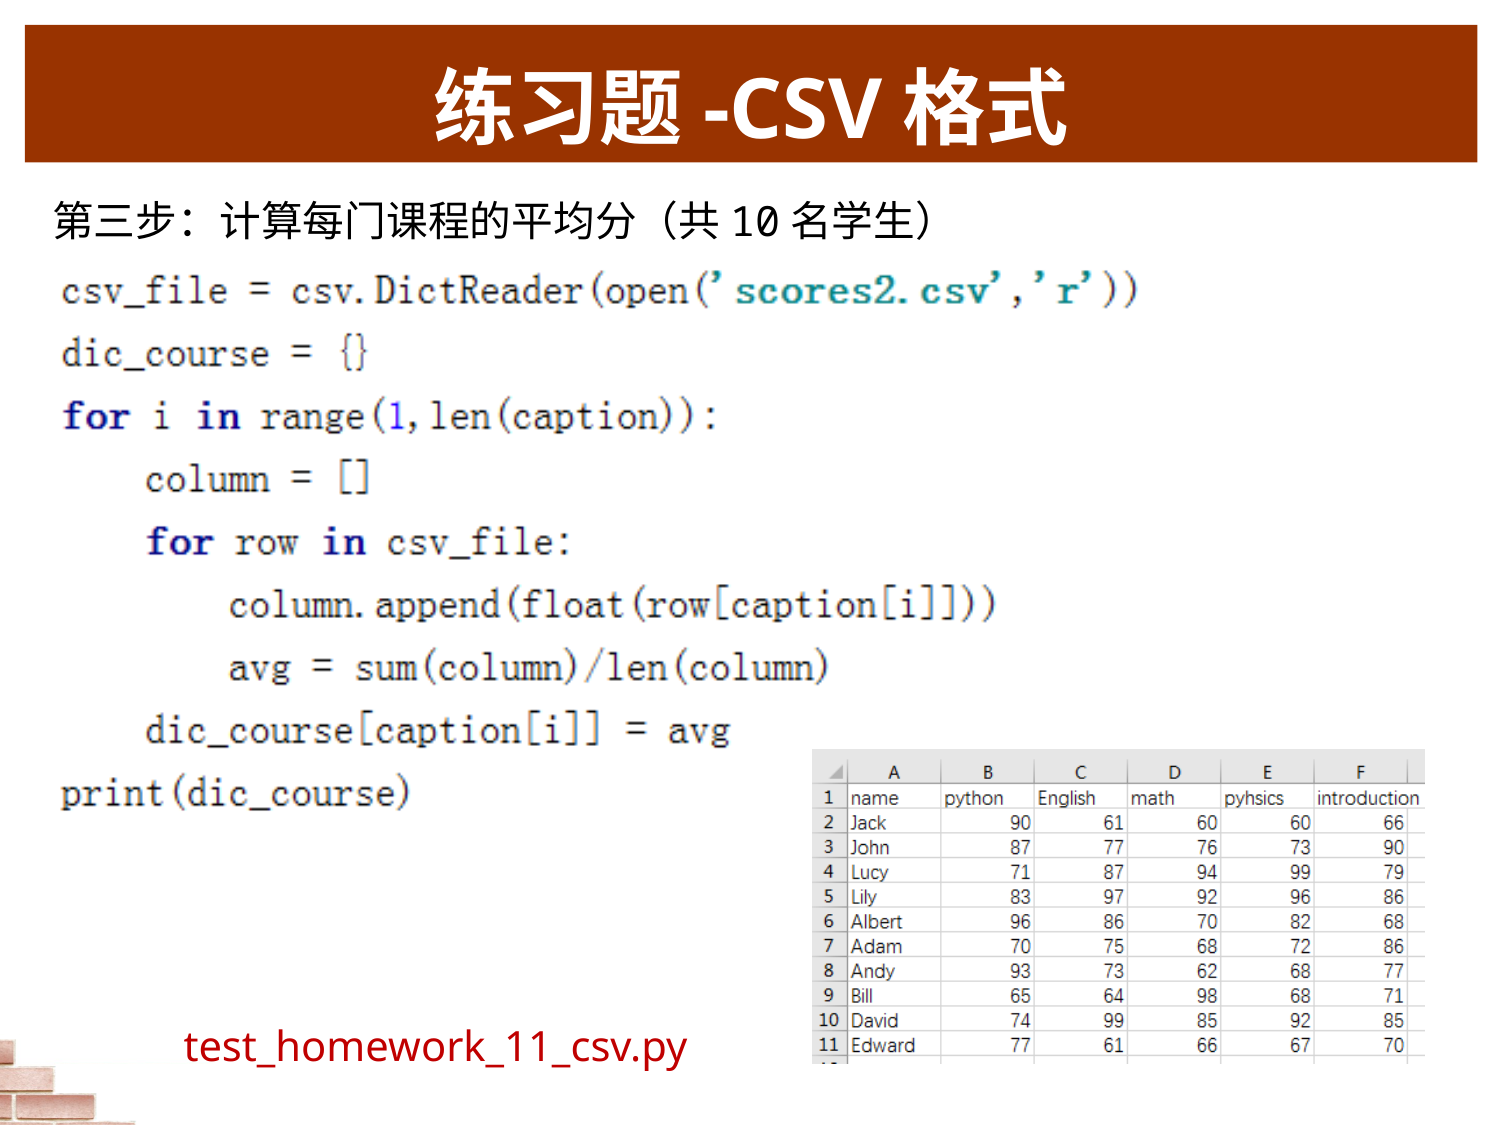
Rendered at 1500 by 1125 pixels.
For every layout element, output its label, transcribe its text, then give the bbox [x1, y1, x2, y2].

picture [49, 262, 1426, 1064]
text_box test_homework_11_csv.py [168, 1012, 703, 1078]
text_box 第三步：计算每门课程的平均分（共10名学生） [37, 162, 1025, 253]
text_box 练习题-CSV格式 [24, 24, 1478, 163]
picture [0, 992, 213, 1125]
